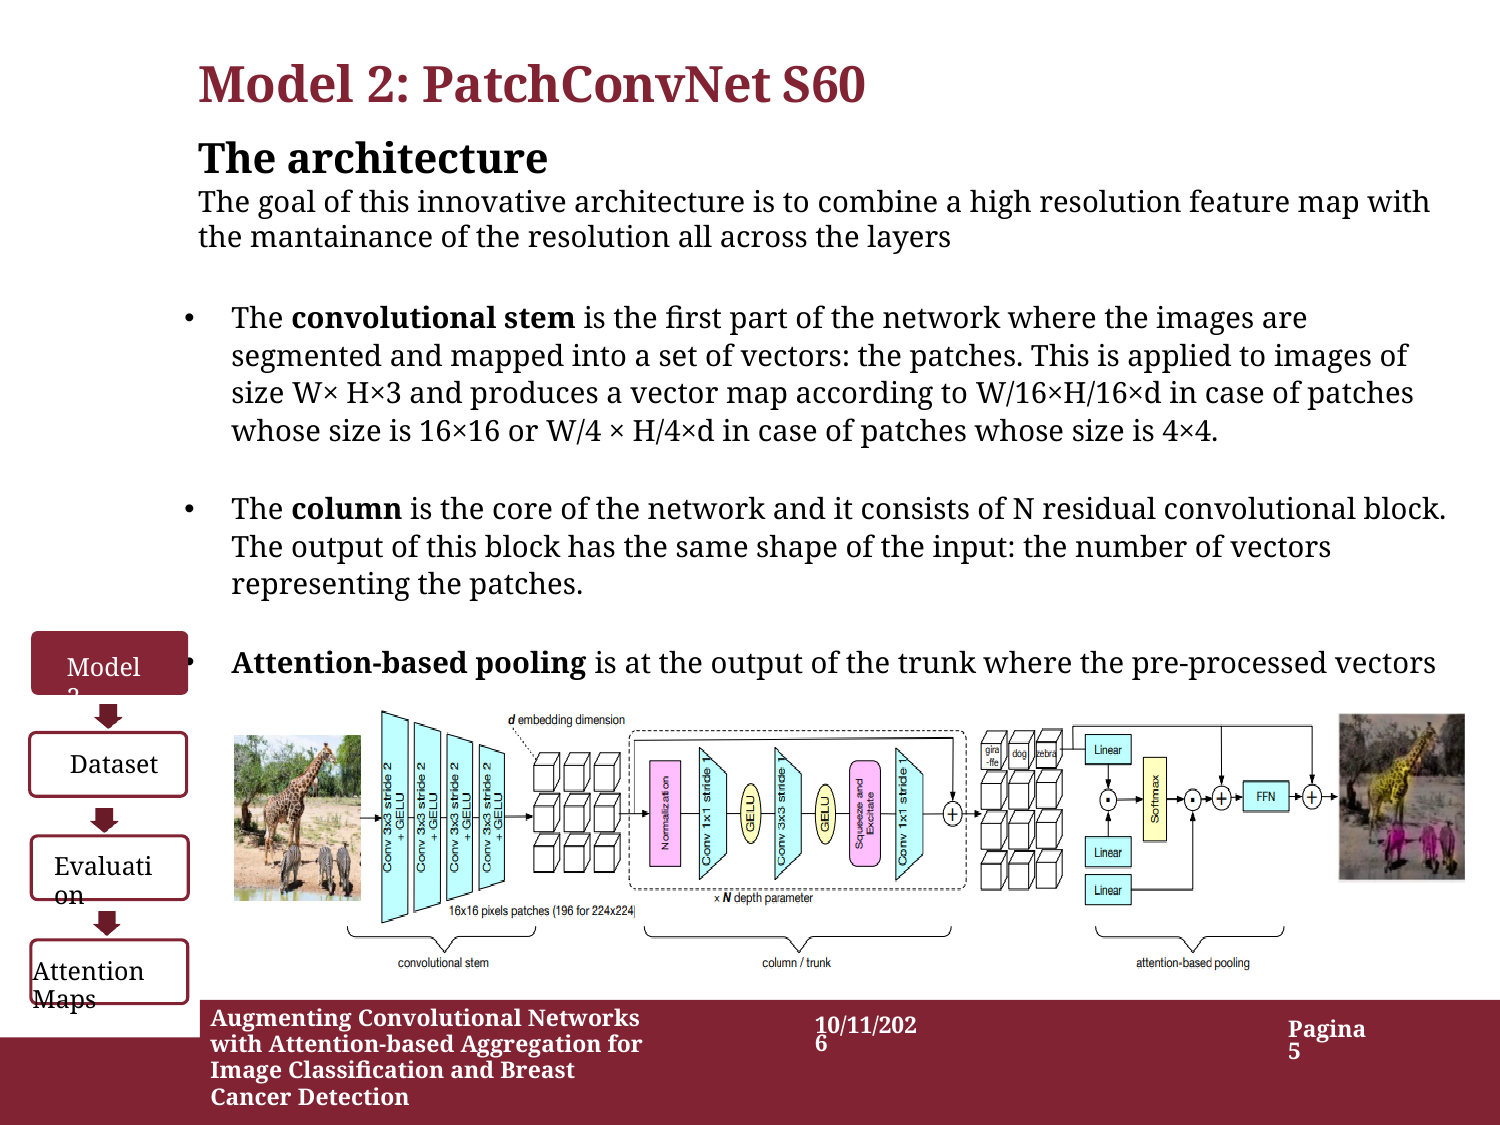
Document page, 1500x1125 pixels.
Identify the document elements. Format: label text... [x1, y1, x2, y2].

picture [202, 686, 1500, 986]
text_box Model 2 [64, 649, 149, 703]
text_box [31, 631, 189, 695]
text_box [30, 911, 189, 1004]
text_box Pagina 5 [1286, 1015, 1381, 1068]
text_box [30, 808, 189, 900]
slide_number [812, 1015, 925, 1125]
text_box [27, 704, 189, 799]
text_box The convolutional stem is the first part of the network where the images are segmented and mapped into a set of vectors: the patches. This is applied to images of size W× H×3 and produces a vector map according to W/16×H/16×d in case of patches whose size is 16×16 or W/4 × H/4×d in case of patches whose size is 4×4. The column is the core of the network and it consists of N residual convolutional block. The output of this block has the same shape of the input: the number of vectors representing the patches. Attention-based pooling is at the output of the trunk where the pre-processed vectors are aggregated using a crossattention layer. [182, 295, 1453, 756]
text_box The architecture The goal of this innovative architecture is to combine a high resolution feature map with the mantainance of the resolution all across the layers [196, 129, 1475, 254]
title Model 2: PatchConvNet S60 [196, 50, 892, 241]
footer Augmenting Convolutional Networks with Attention-based Aggregation for Image Classification and Breast Cancer Detection [208, 1004, 647, 1125]
